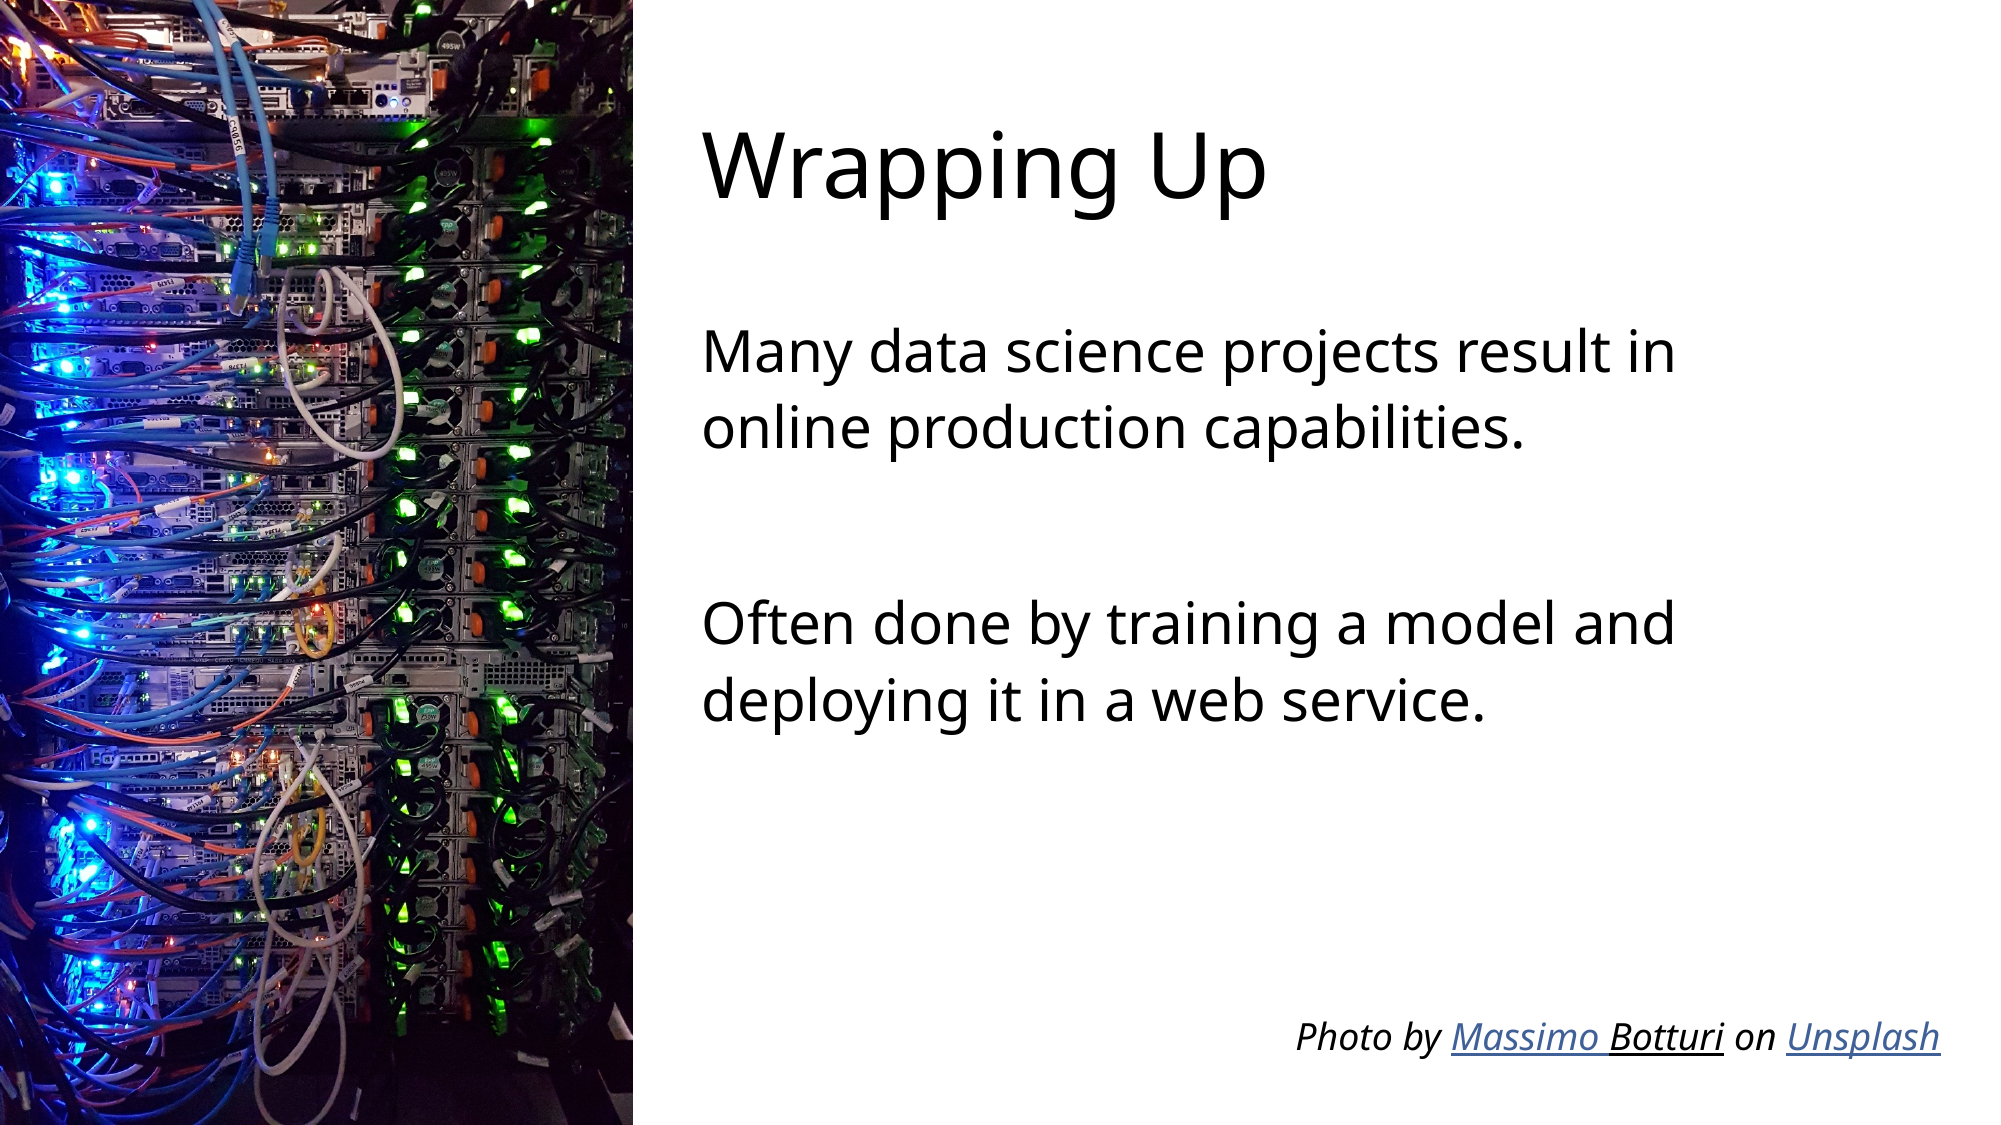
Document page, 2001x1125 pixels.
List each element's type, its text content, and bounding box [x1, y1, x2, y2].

picture [0, 0, 633, 1125]
title Wrapping Up [686, 59, 1863, 278]
text_box Photo by Massimo Botturi on Unsplash [1089, 1005, 1956, 1071]
list Many data science projects result in online production capabilities. Often done by training a model and deploying it in a web service. [686, 299, 1863, 1014]
